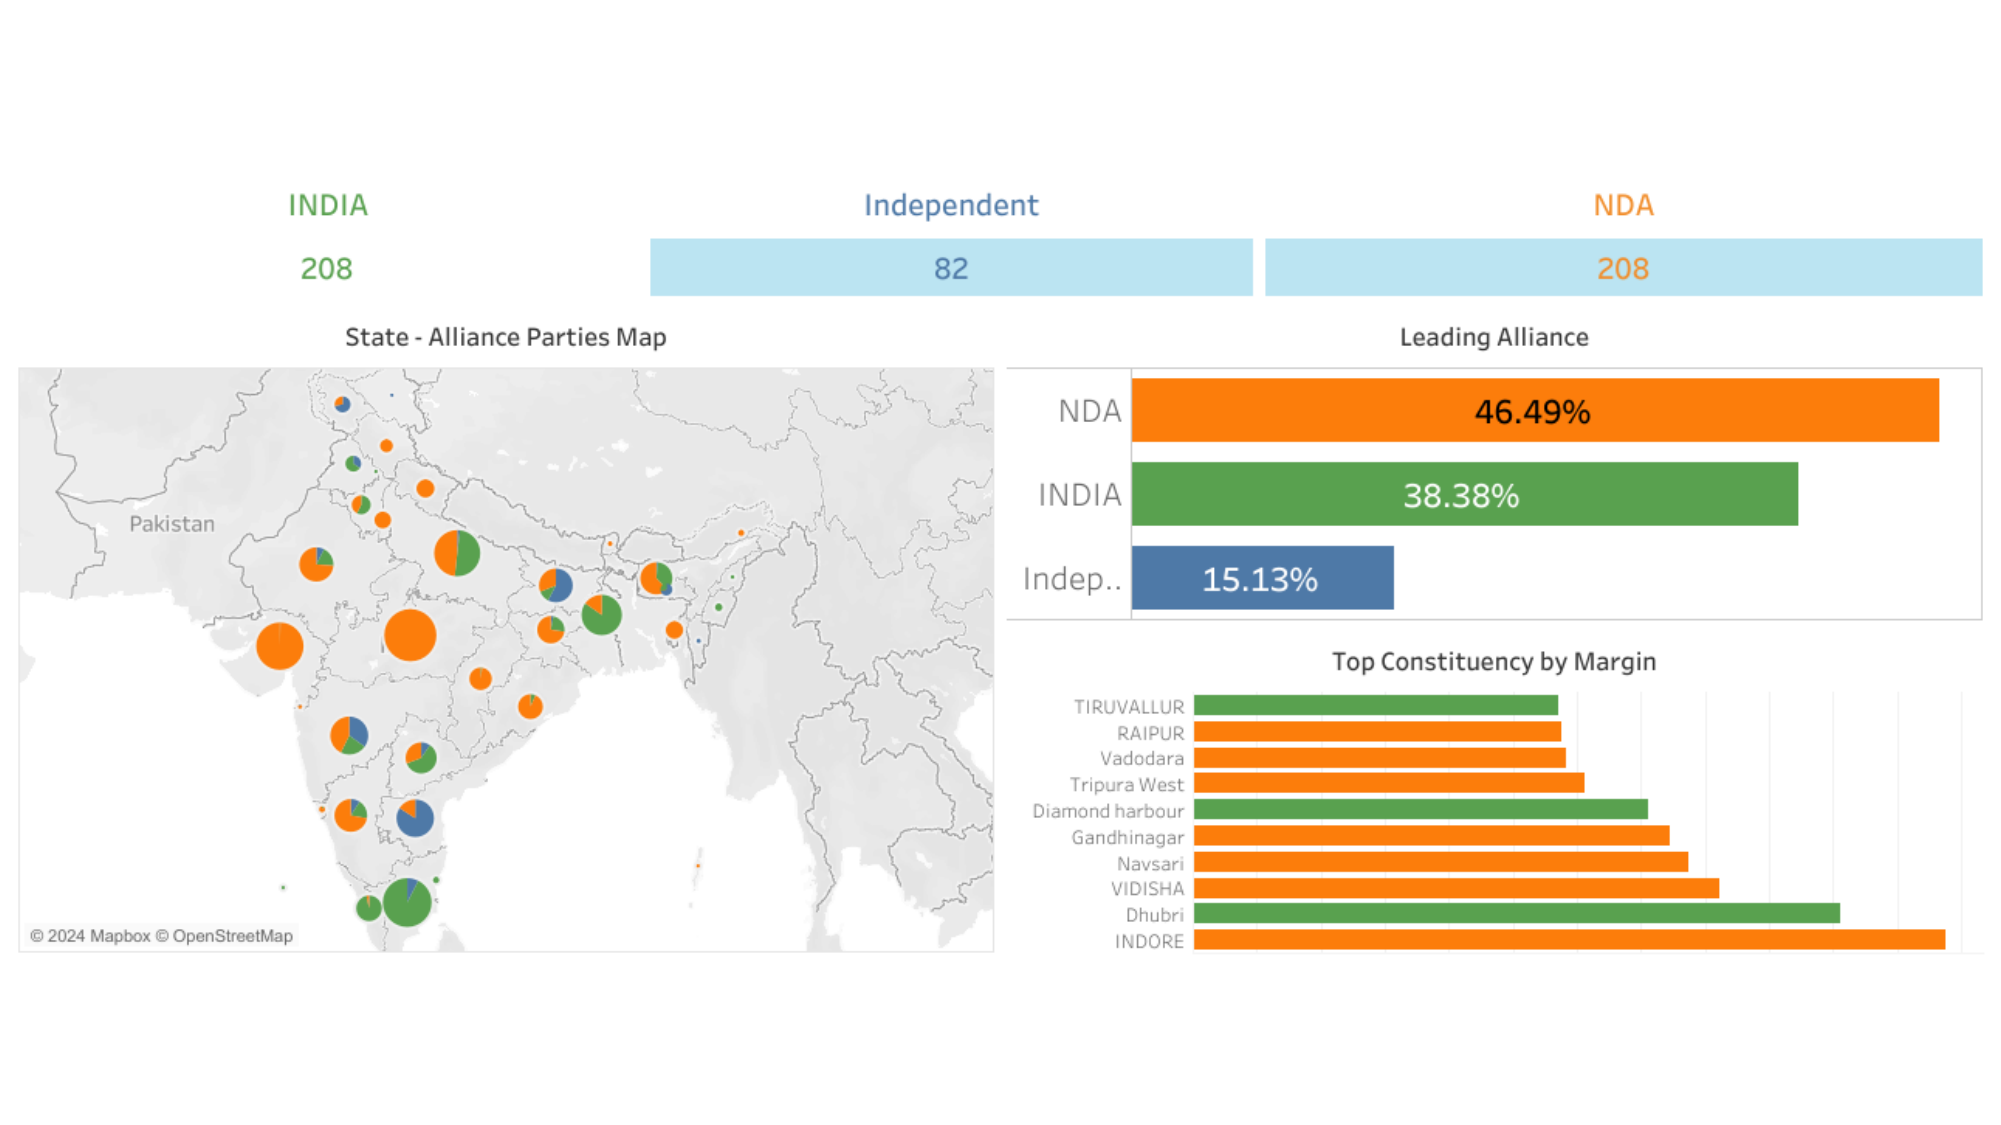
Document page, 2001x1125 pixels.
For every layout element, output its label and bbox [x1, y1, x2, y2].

picture [0, 155, 2000, 970]
